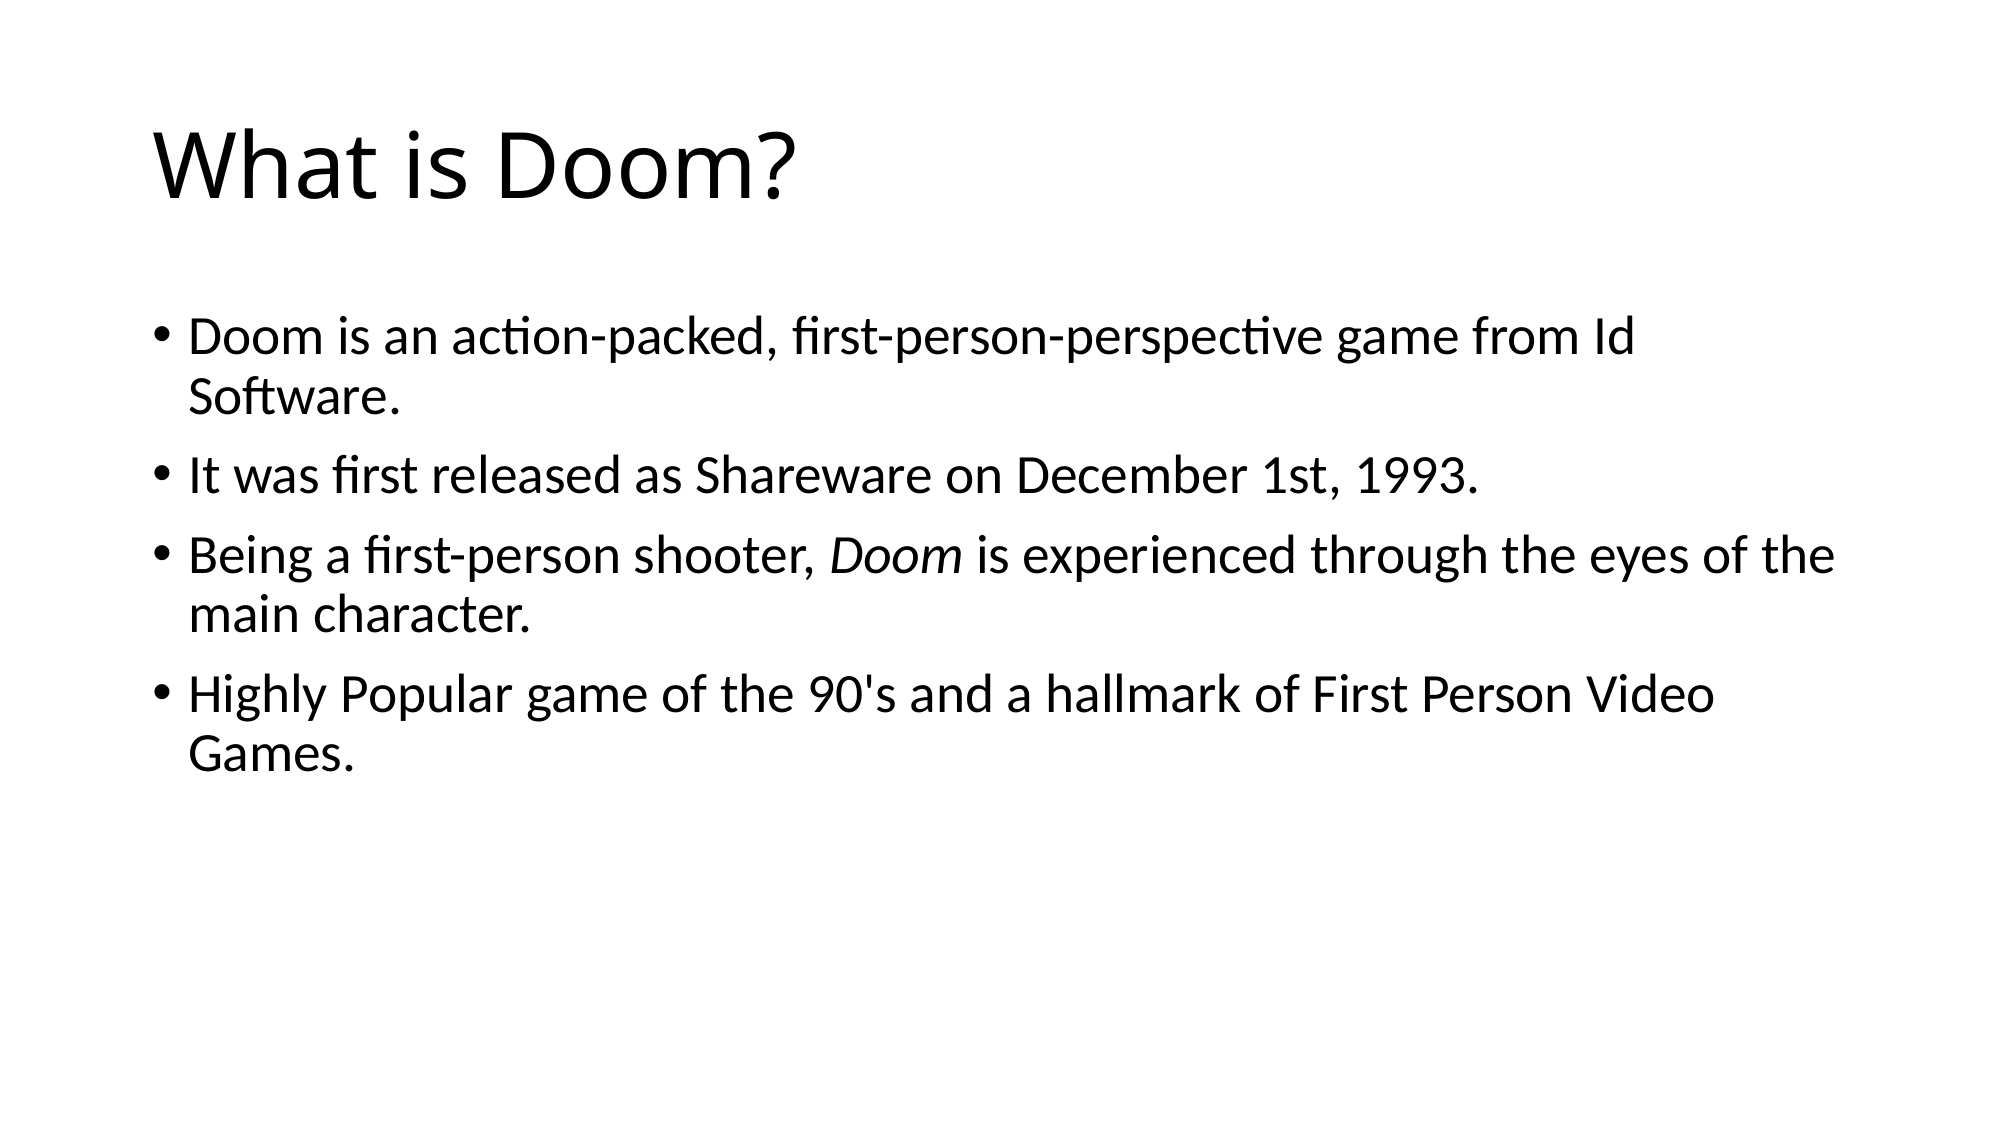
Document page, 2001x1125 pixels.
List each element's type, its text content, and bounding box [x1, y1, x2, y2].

title What is Doom? [137, 59, 1863, 278]
list Doom is an action-packed, first-person-perspective game from Id Software. It was first released as Shareware on December 1st, 1993. Being a first-person shooter, Doom is experienced through the eyes of the main character. Highly Popular game of the 90's and a hallmark of First Person Video Games. [137, 299, 1863, 1014]
